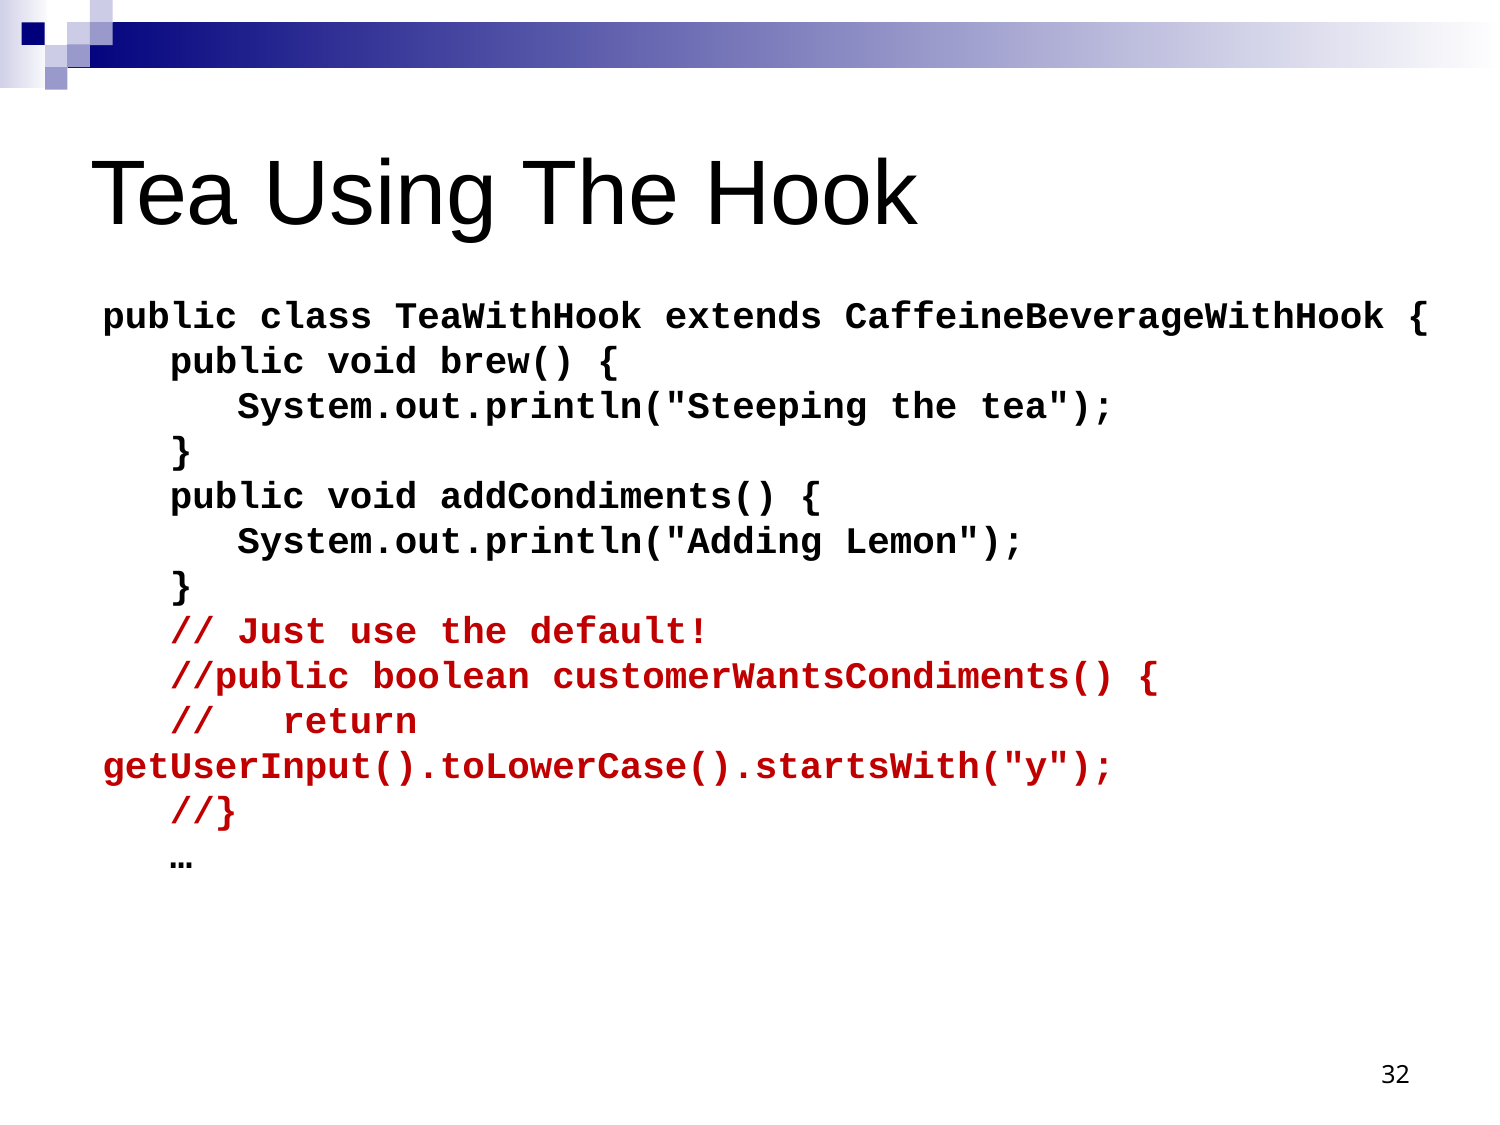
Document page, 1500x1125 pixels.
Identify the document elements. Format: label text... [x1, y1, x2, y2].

text_box public class TeaWithHook extends CaffeineBeverageWithHook { public void brew() { System.out.println("Steeping the tea"); } public void addCondiments() { System.out.println("Adding Lemon"); } // Just use the default! //public boolean customerWantsCondiments() { // return getUserInput().toLowerCase().startsWith("y"); //} … [87, 284, 1463, 884]
title Tea Using The Hook [75, 75, 1425, 300]
slide_number 32 [1074, 1025, 1425, 1100]
